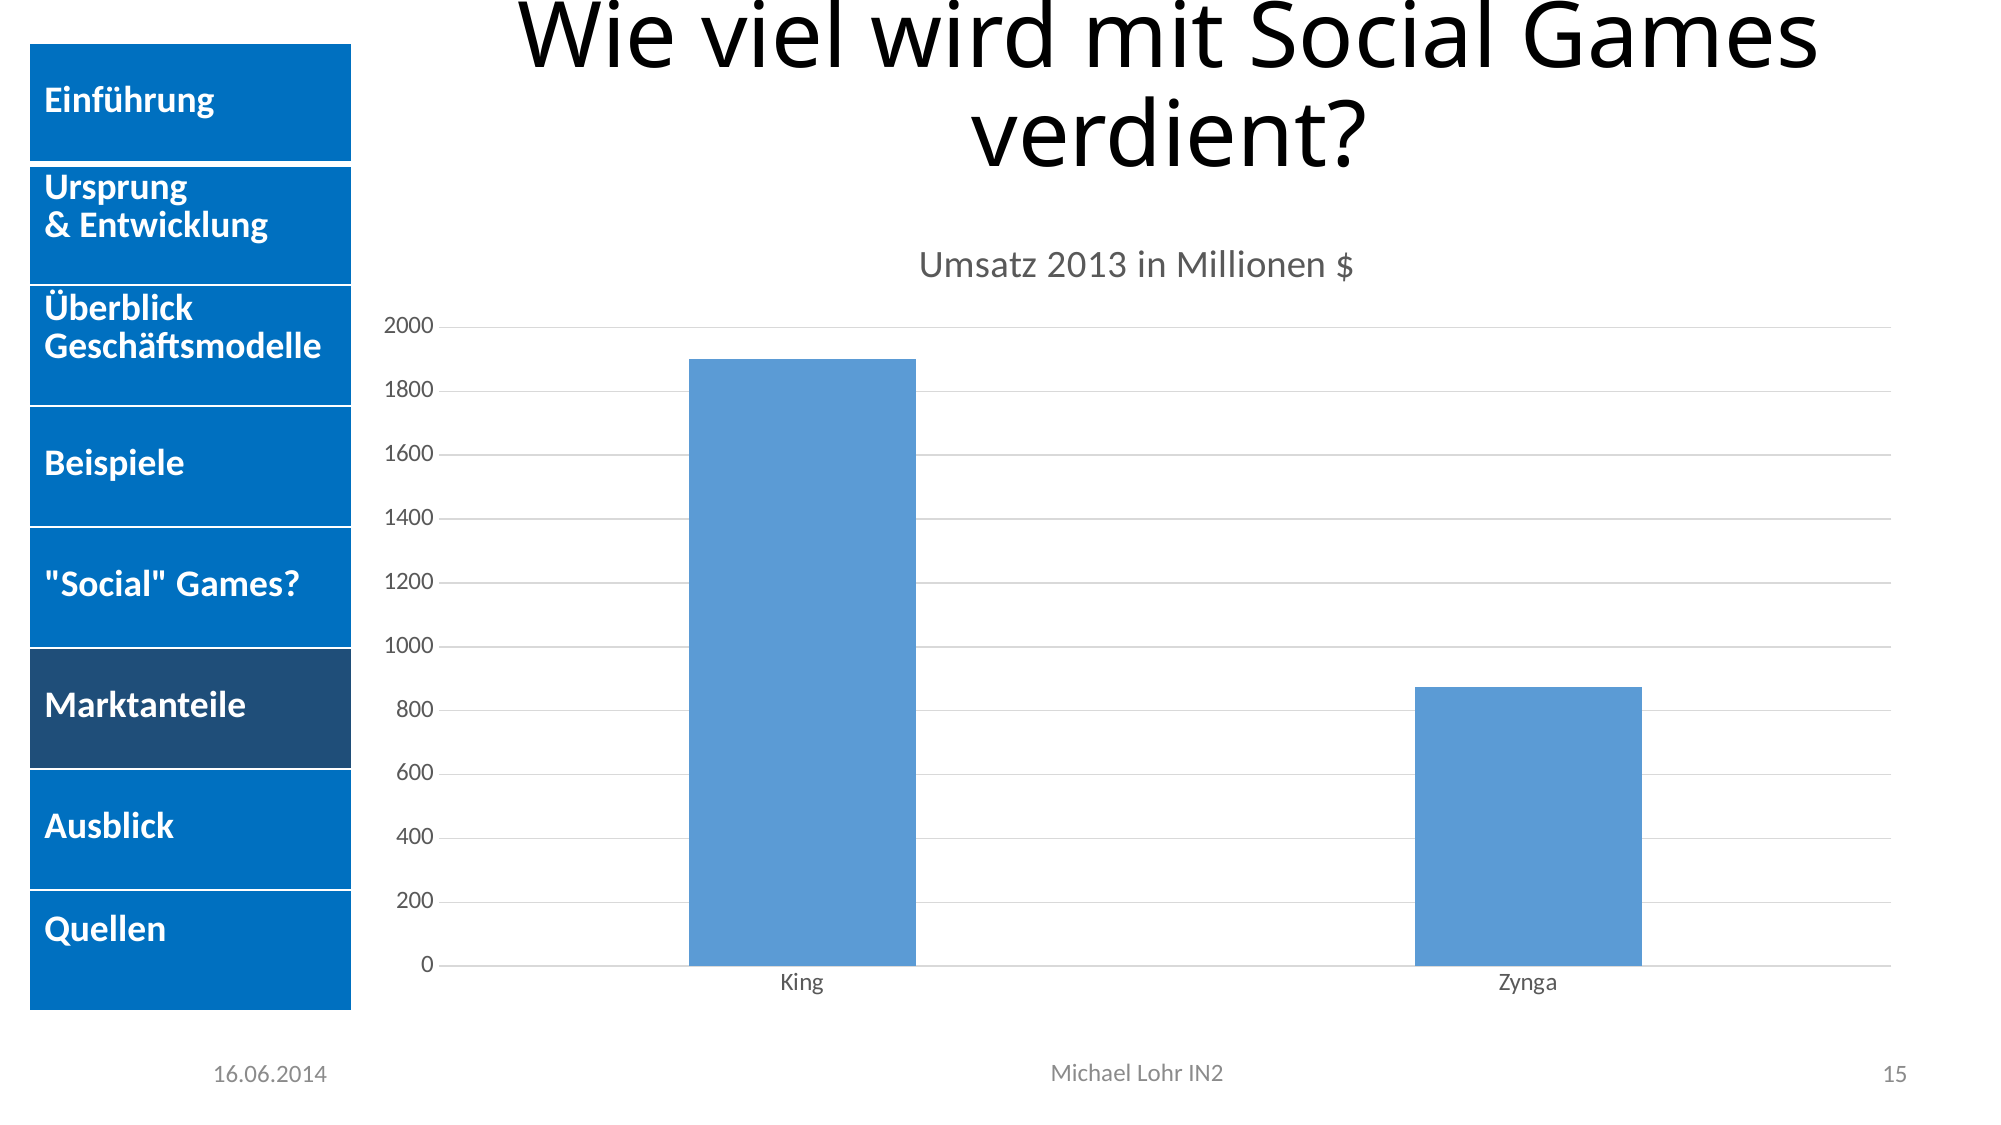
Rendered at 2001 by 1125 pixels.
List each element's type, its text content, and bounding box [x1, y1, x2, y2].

footer Michael Lohr IN2 [911, 1041, 1364, 1102]
table_cell "Social" Games? [30, 528, 351, 647]
title Wie viel wird mit Social Games verdient? [384, 20, 1955, 155]
table_cell Marktanteile [30, 649, 351, 768]
table_cell Quellen [30, 891, 351, 1010]
table_cell Ursprung & Entwicklung [30, 167, 351, 284]
table_header Einführung [30, 44, 351, 161]
chart [352, 212, 1923, 1014]
table_cell Ausblick [30, 770, 351, 889]
table_cell Beispiele [30, 407, 351, 526]
slide_number 15 [1637, 1042, 1923, 1103]
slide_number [197, 1042, 648, 1103]
table_cell Überblick Geschäftsmodelle [30, 286, 351, 405]
